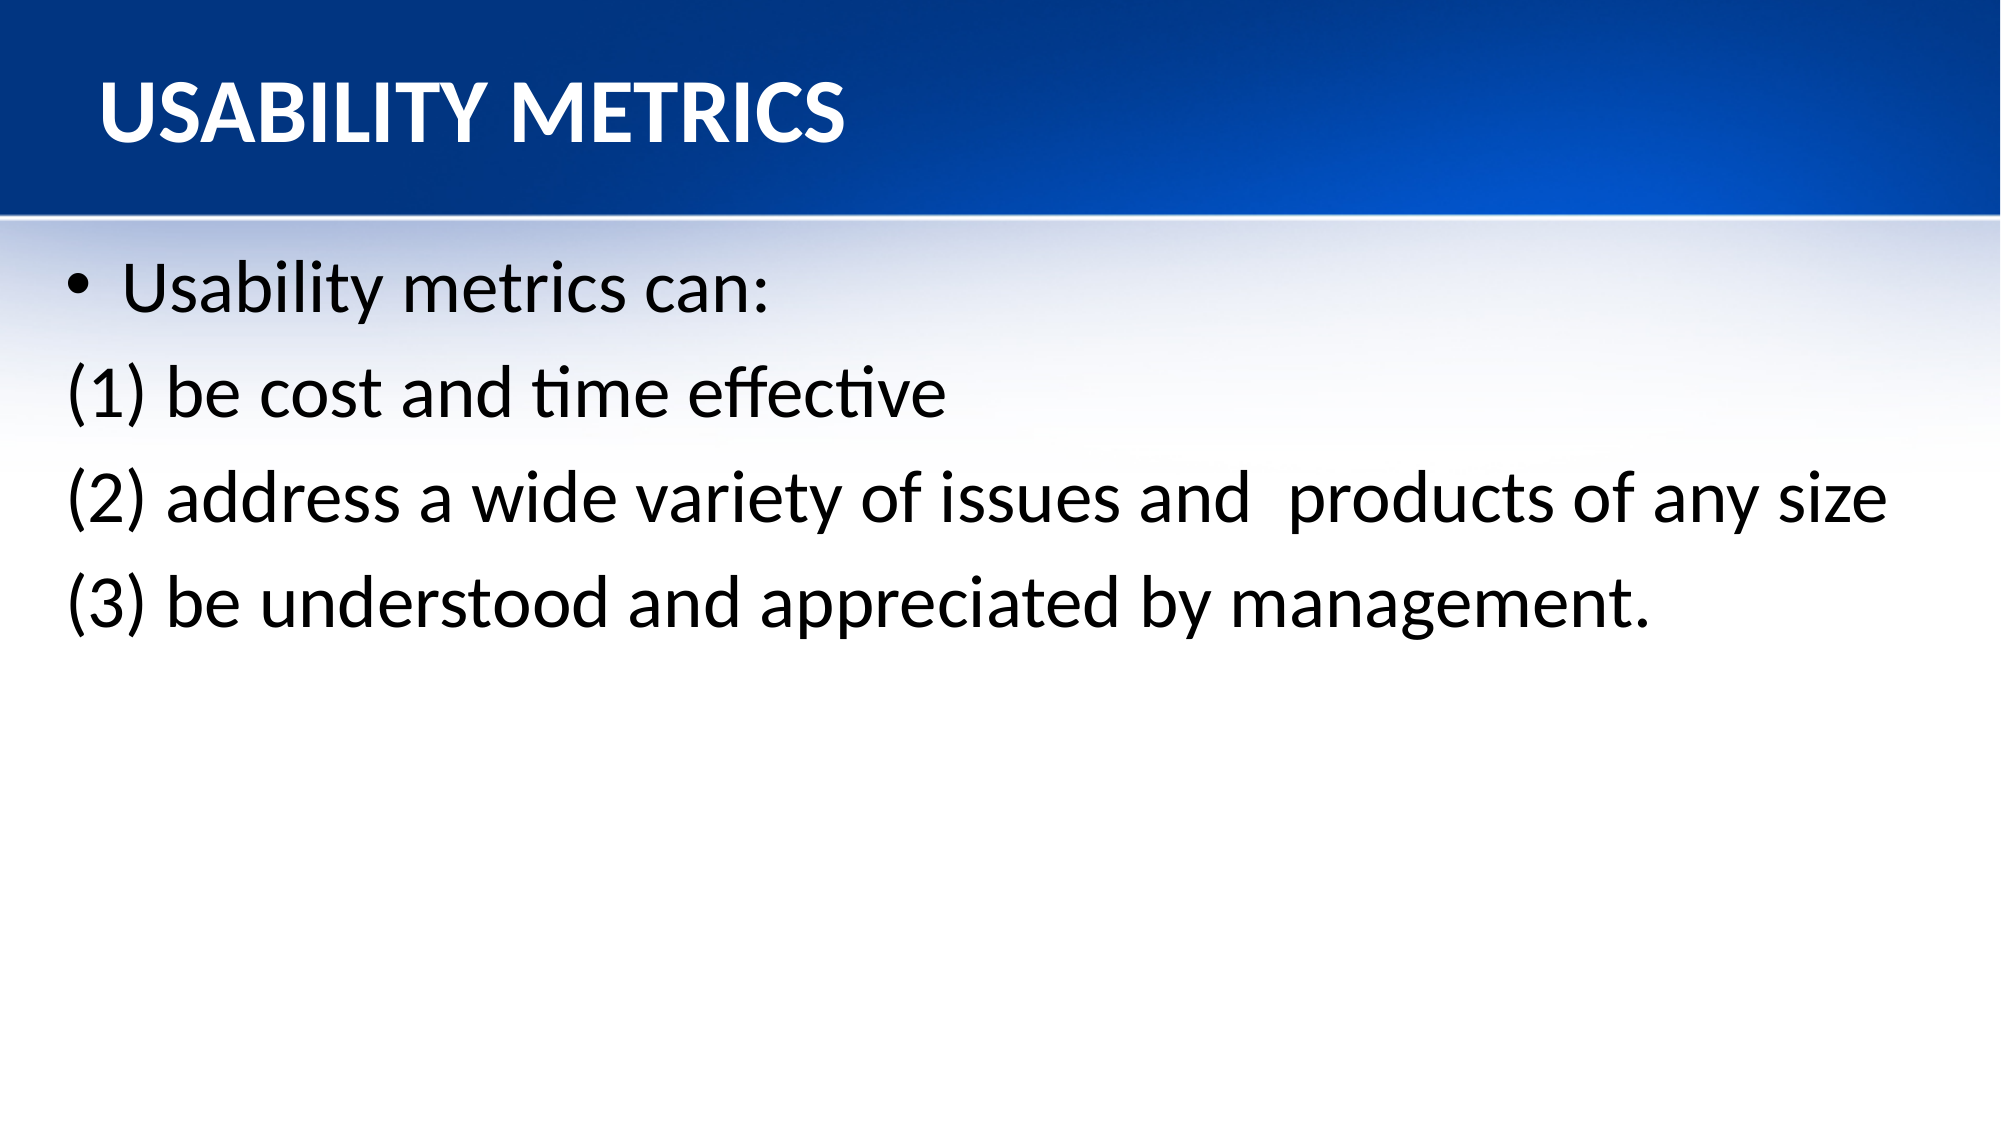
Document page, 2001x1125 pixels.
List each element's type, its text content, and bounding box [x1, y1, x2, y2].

title USABILITY METRICS [83, 18, 1884, 194]
list Usability metrics can: (1) be cost and time effective (2) address a wide variety of issues and products of any size (3) be understood and appreciated by management. [50, 230, 1950, 1031]
picture [0, 0, 2001, 1125]
